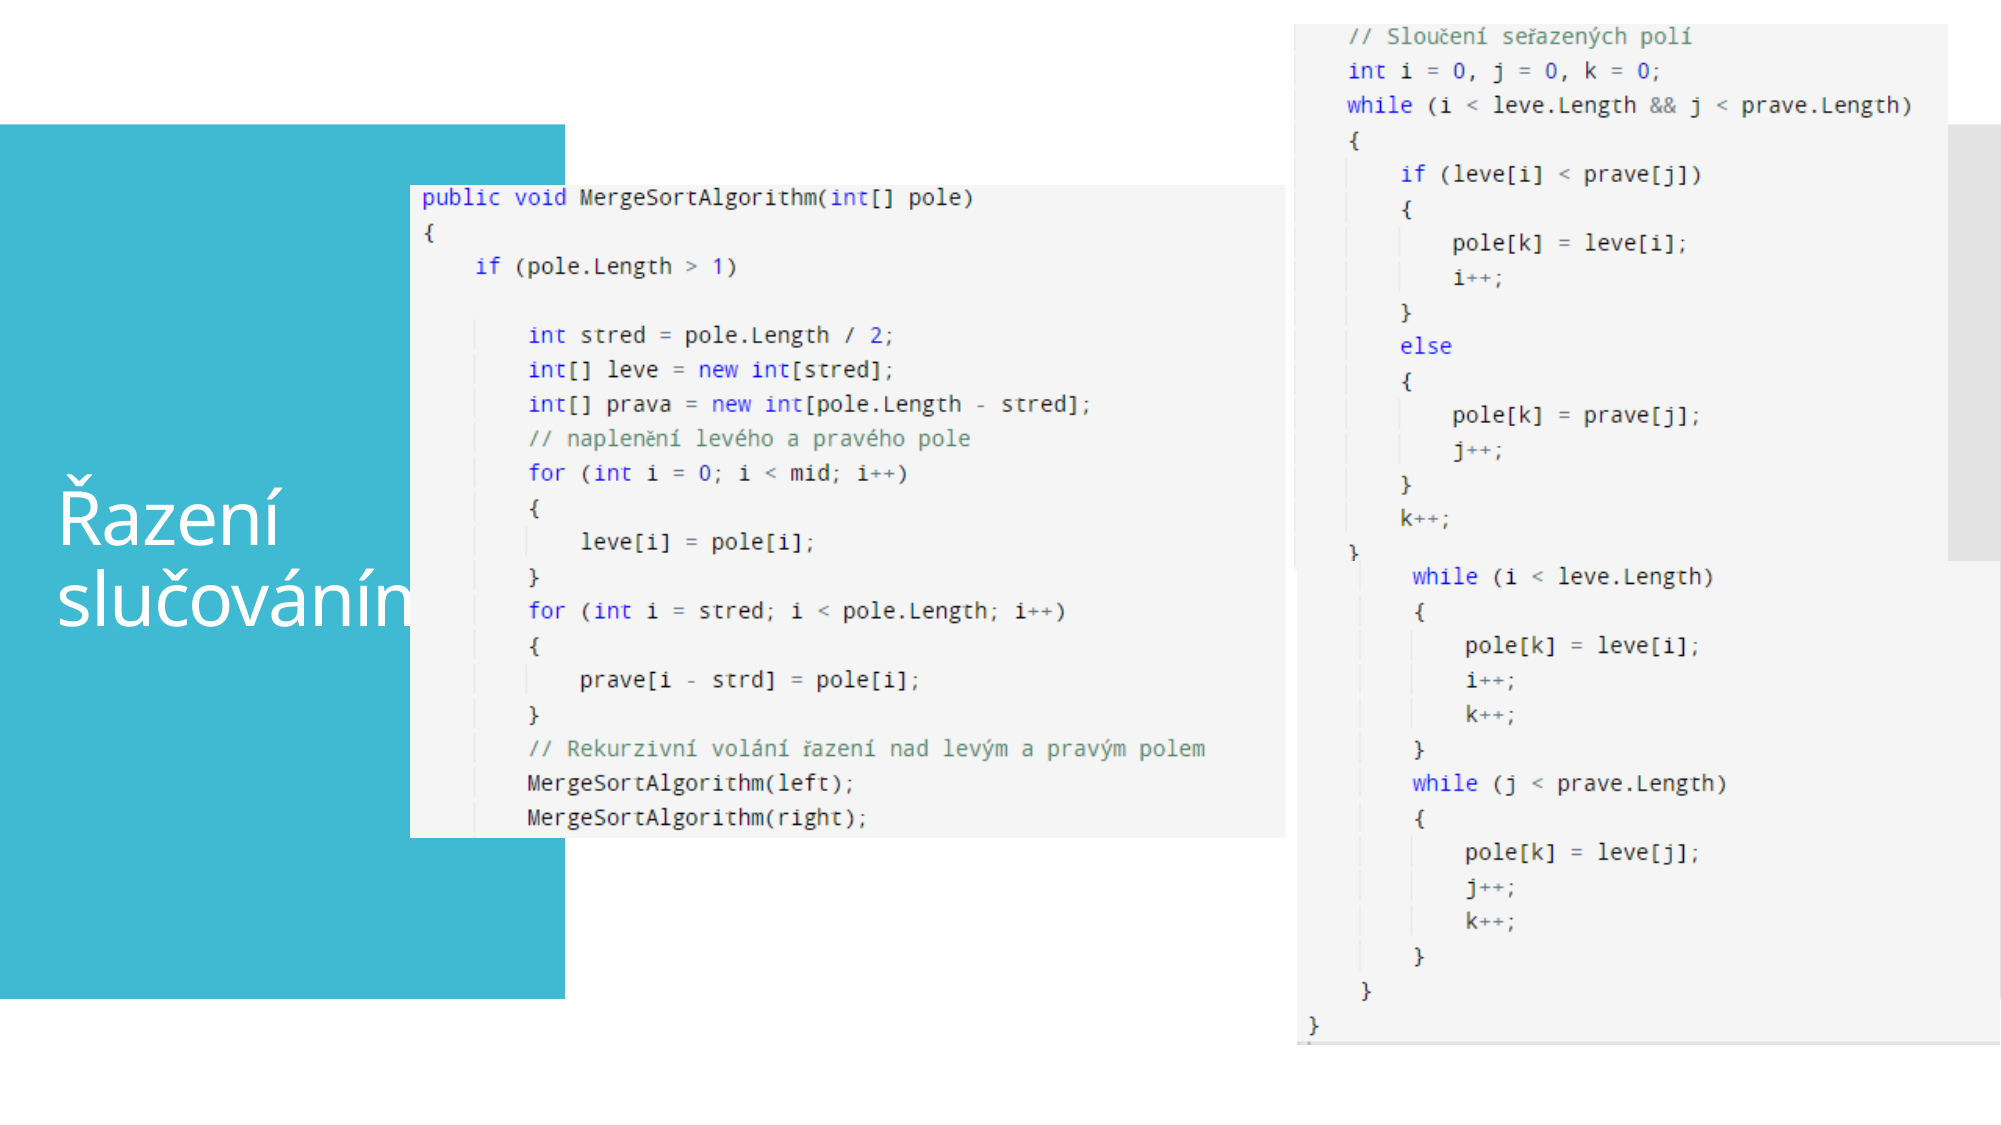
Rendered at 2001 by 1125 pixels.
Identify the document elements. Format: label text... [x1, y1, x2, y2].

picture [1294, 24, 2000, 1045]
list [409, 185, 1286, 838]
title Řazení slučováním [41, 184, 527, 940]
